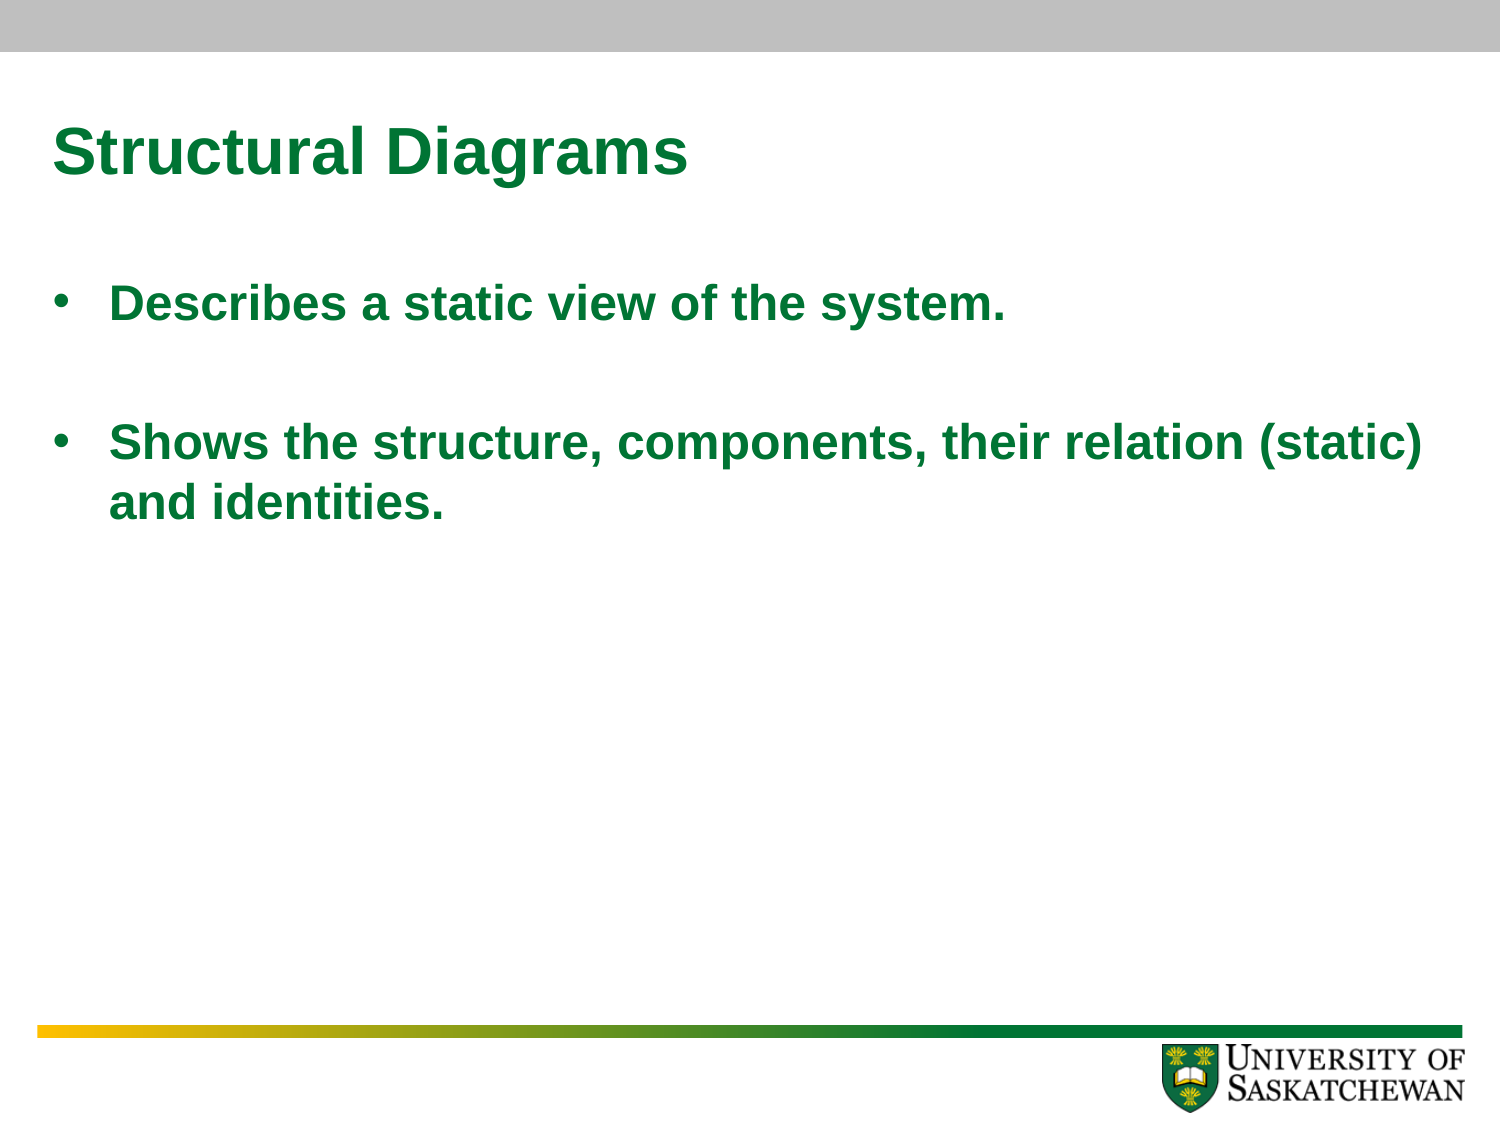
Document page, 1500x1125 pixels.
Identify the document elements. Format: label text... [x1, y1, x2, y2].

list Describes a static view of the system. Shows the structure, components, their relation (static) and identities. [37, 262, 1463, 1005]
picture [1162, 1044, 1465, 1113]
title Structural Diagrams [37, 62, 1463, 233]
